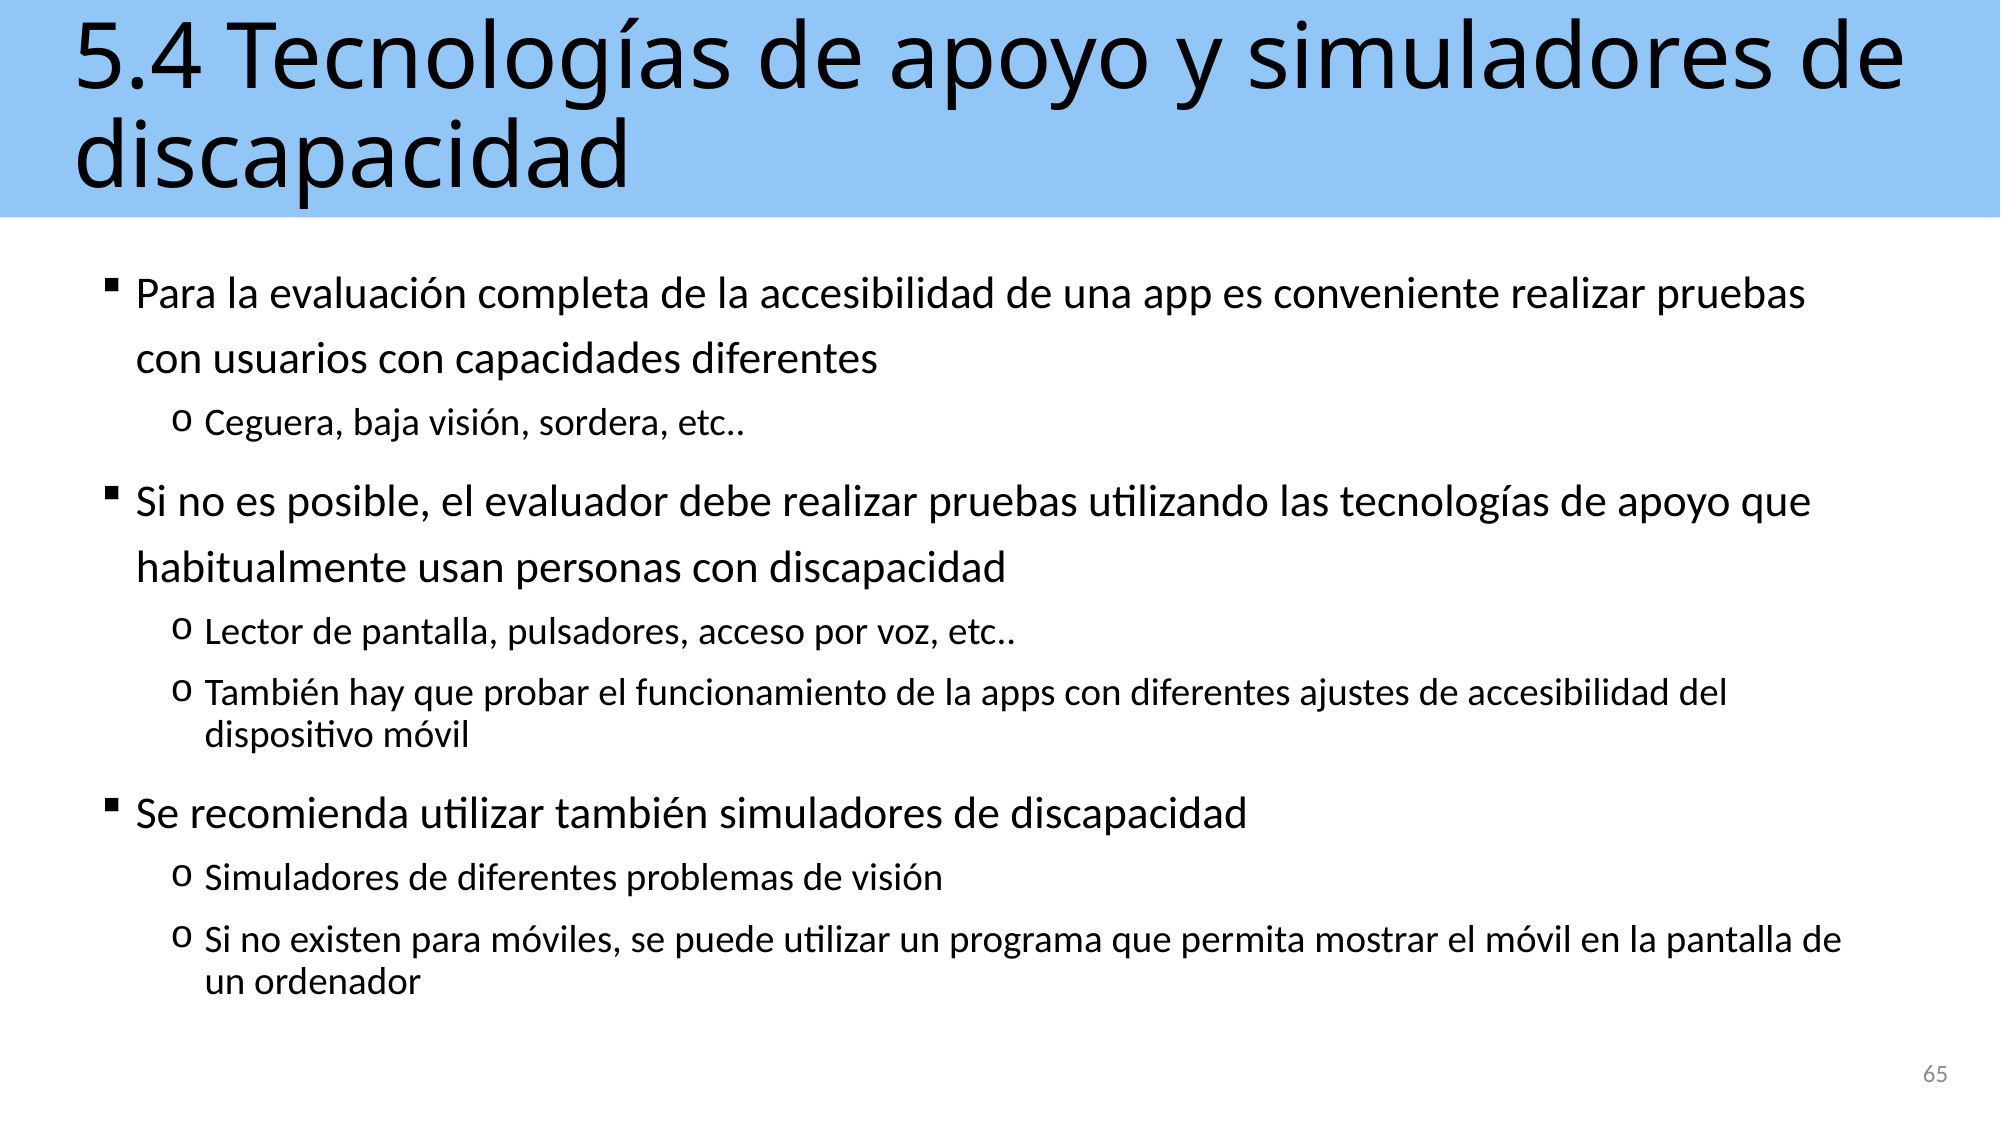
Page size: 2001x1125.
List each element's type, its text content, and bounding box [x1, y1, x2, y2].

title 5.4 Tecnologías de apoyo y simuladores de discapacidad [0, 0, 2000, 218]
slide_number 65 [1513, 1042, 1964, 1103]
list Para la evaluación completa de la accesibilidad de una app es conveniente realizar pruebas con usuarios con capacidades diferentes Ceguera, baja visión, sordera, etc.. Si no es posible, el evaluador debe realizar pruebas utilizando las tecnologías de apoyo que habitualmente usan personas con discapacidad Lector de pantalla, pulsadores, acceso por voz, etc.. También hay que probar el funcionamiento de la apps con diferentes ajustes de accesibilidad del dispositivo móvil Se recomienda utilizar también simuladores de discapacidad Simuladores de diferentes problemas de visión Si no existen para móviles, se puede utilizar un programa que permita mostrar el móvil en la pantalla de un ordenador [86, 244, 1896, 1016]
